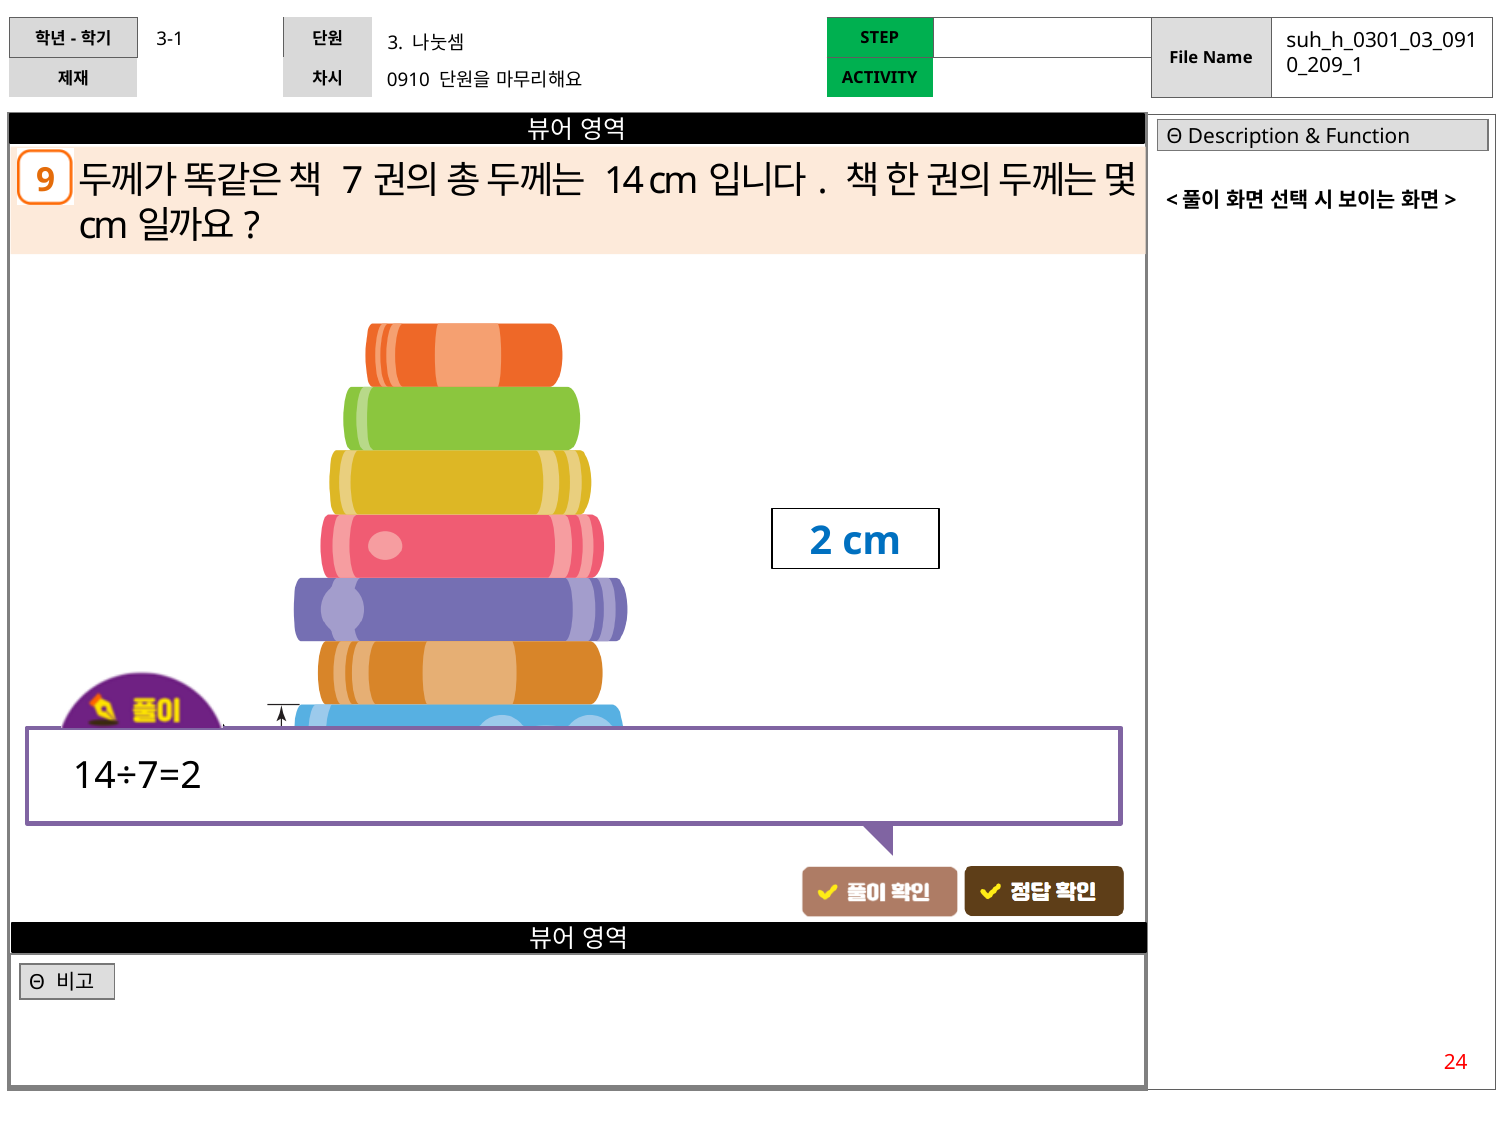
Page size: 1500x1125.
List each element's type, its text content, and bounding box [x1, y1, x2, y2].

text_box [186, 308, 657, 664]
text_box [9, 145, 1148, 256]
picture [800, 864, 958, 918]
text_box 0910 단원을 마무리해요 [372, 75, 821, 96]
picture [963, 863, 1126, 918]
text_box 3. 나눗셈 [372, 23, 828, 48]
table_header Θ Description & Function [1158, 120, 1487, 150]
text_box 두께가 똑같은 책 7권의 총 두께는 14 cm입니다. 책 한 권의 두께는 몇 cm일까요? [63, 148, 1150, 254]
text_box 2 cm [771, 508, 939, 569]
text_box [26, 665, 1121, 856]
text_box [0, 0, 1500, 75]
text_box <풀이 화면 선택 시 보이는 화면> [1151, 179, 1500, 244]
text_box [17, 148, 74, 207]
text_box suh_h_0301_03_0910_209_1 [1271, 75, 1500, 84]
